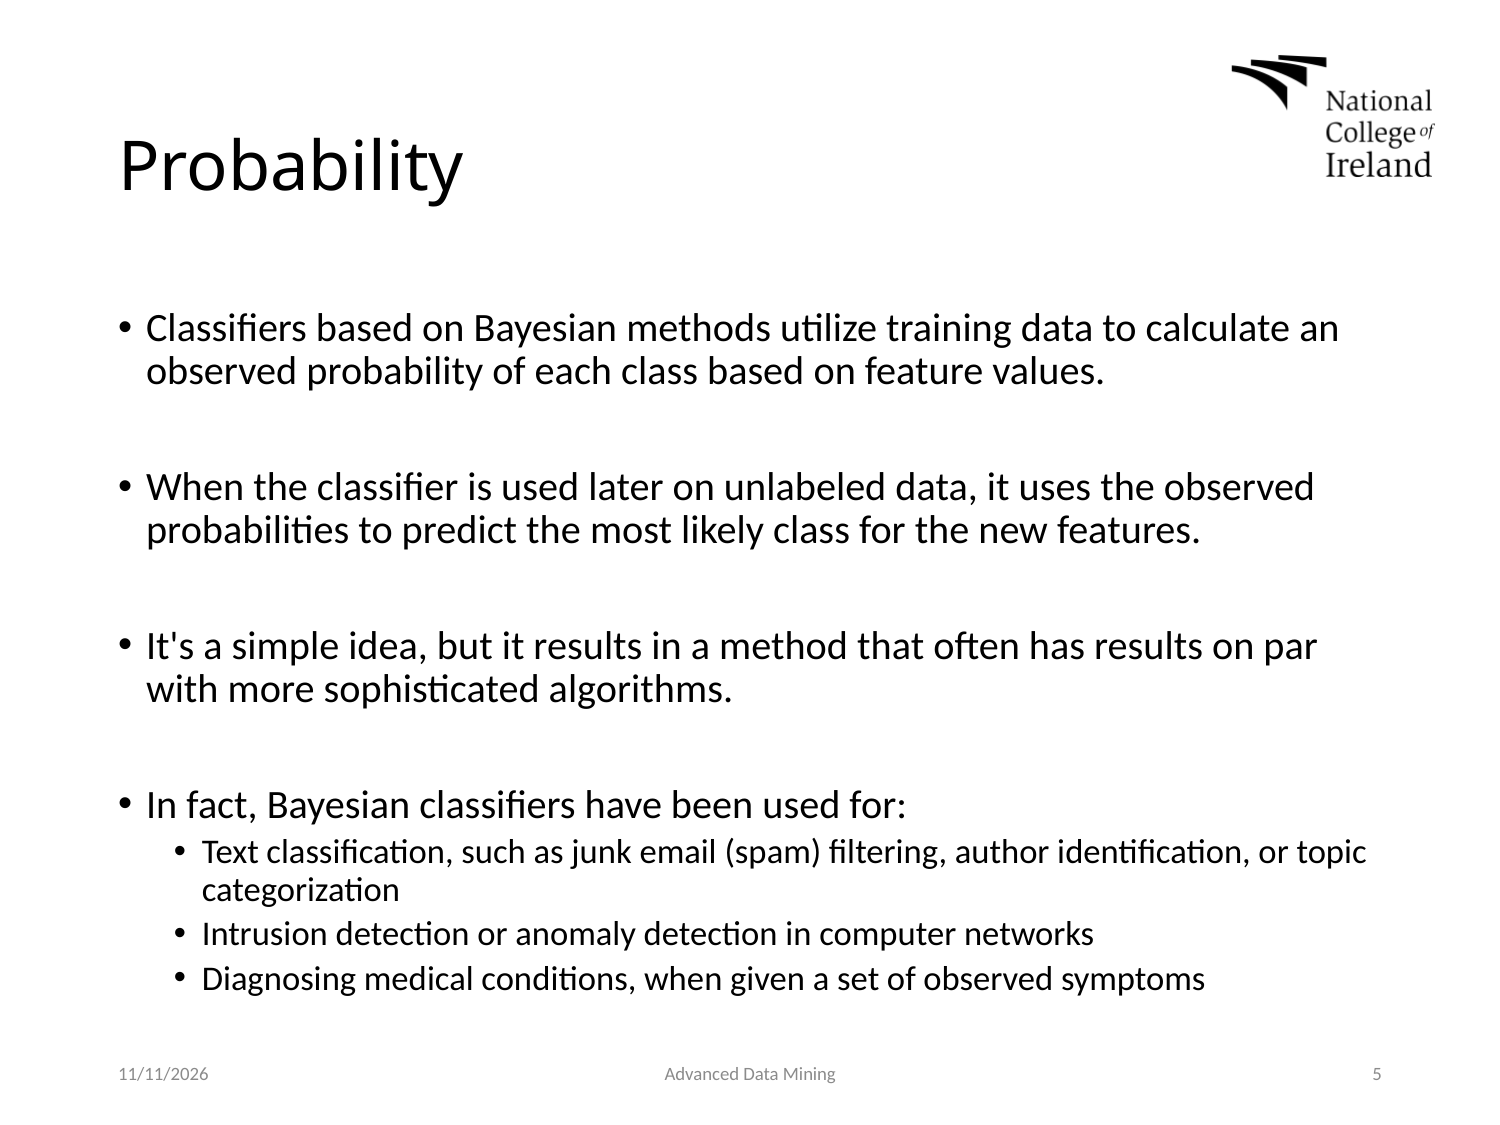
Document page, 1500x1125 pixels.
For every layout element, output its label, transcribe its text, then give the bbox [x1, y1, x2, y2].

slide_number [103, 1042, 441, 1103]
footer Advanced Data Mining [496, 1042, 1004, 1103]
title Probability [103, 59, 1397, 278]
list Classifiers based on Bayesian methods utilize training data to calculate an observed probability of each class based on feature values. When the classifier is used later on unlabeled data, it uses the observed probabilities to predict the most likely class for the new features. It's a simple idea, but it results in a method that often has results on par with more sophisticated algorithms. In fact, Bayesian classifiers have been used for: Text classification, such as junk email (spam) filtering, author identification, or topic categorization Intrusion detection or anomaly detection in computer networks Diagnosing medical conditions, when given a set of observed symptoms [103, 299, 1397, 1014]
slide_number 5 [1059, 1042, 1397, 1103]
